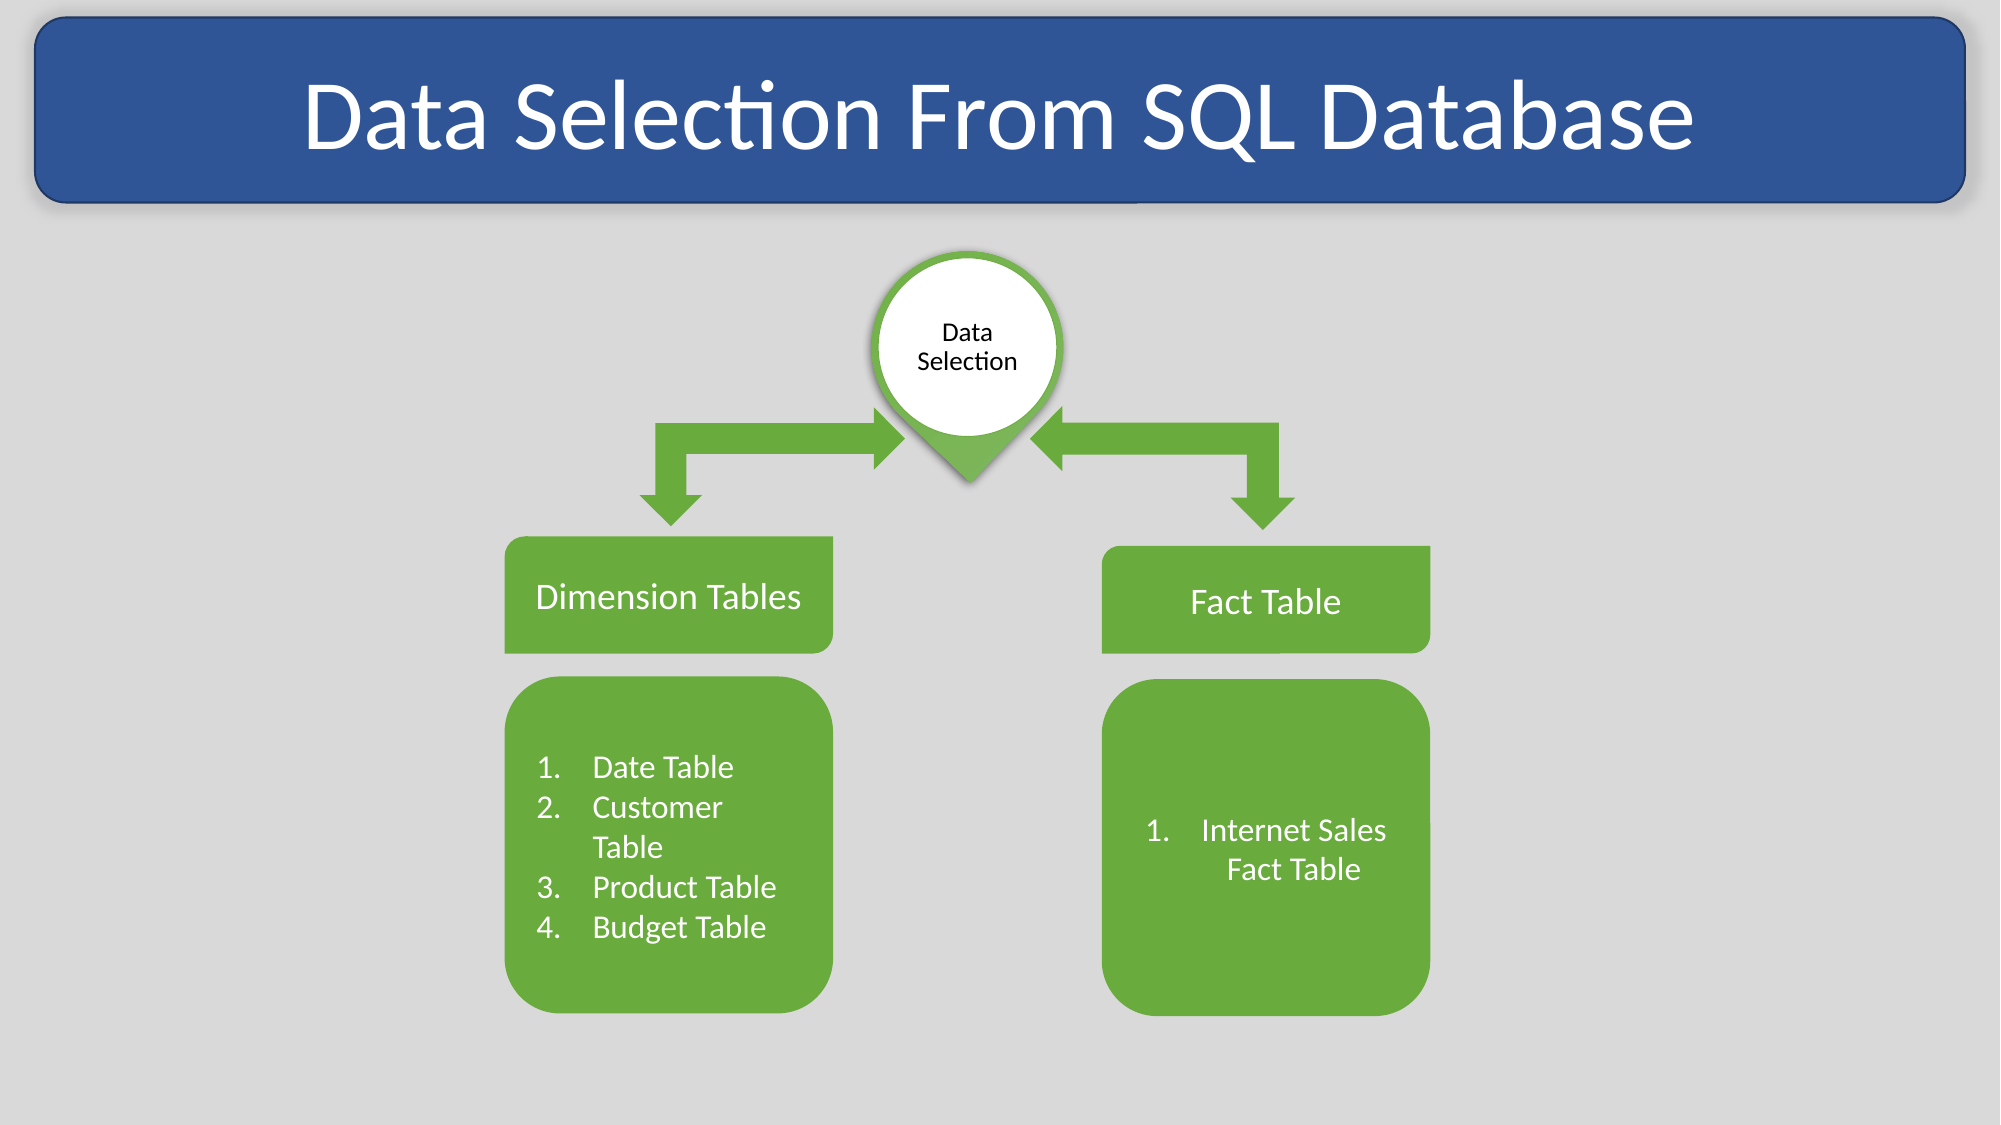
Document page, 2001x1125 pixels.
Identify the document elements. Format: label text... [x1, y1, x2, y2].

text_box Internet Sales Fact Table [1101, 679, 1431, 1017]
text_box [1035, 422, 1296, 531]
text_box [871, 251, 1064, 444]
text_box Dimension Tables [504, 535, 834, 654]
text_box Fact Table [1101, 545, 1431, 654]
text_box [639, 423, 900, 527]
text_box Date Table Customer Table Product Table Budget Table [504, 676, 834, 1014]
text_box Data Selection From SQL Database [33, 16, 1967, 204]
